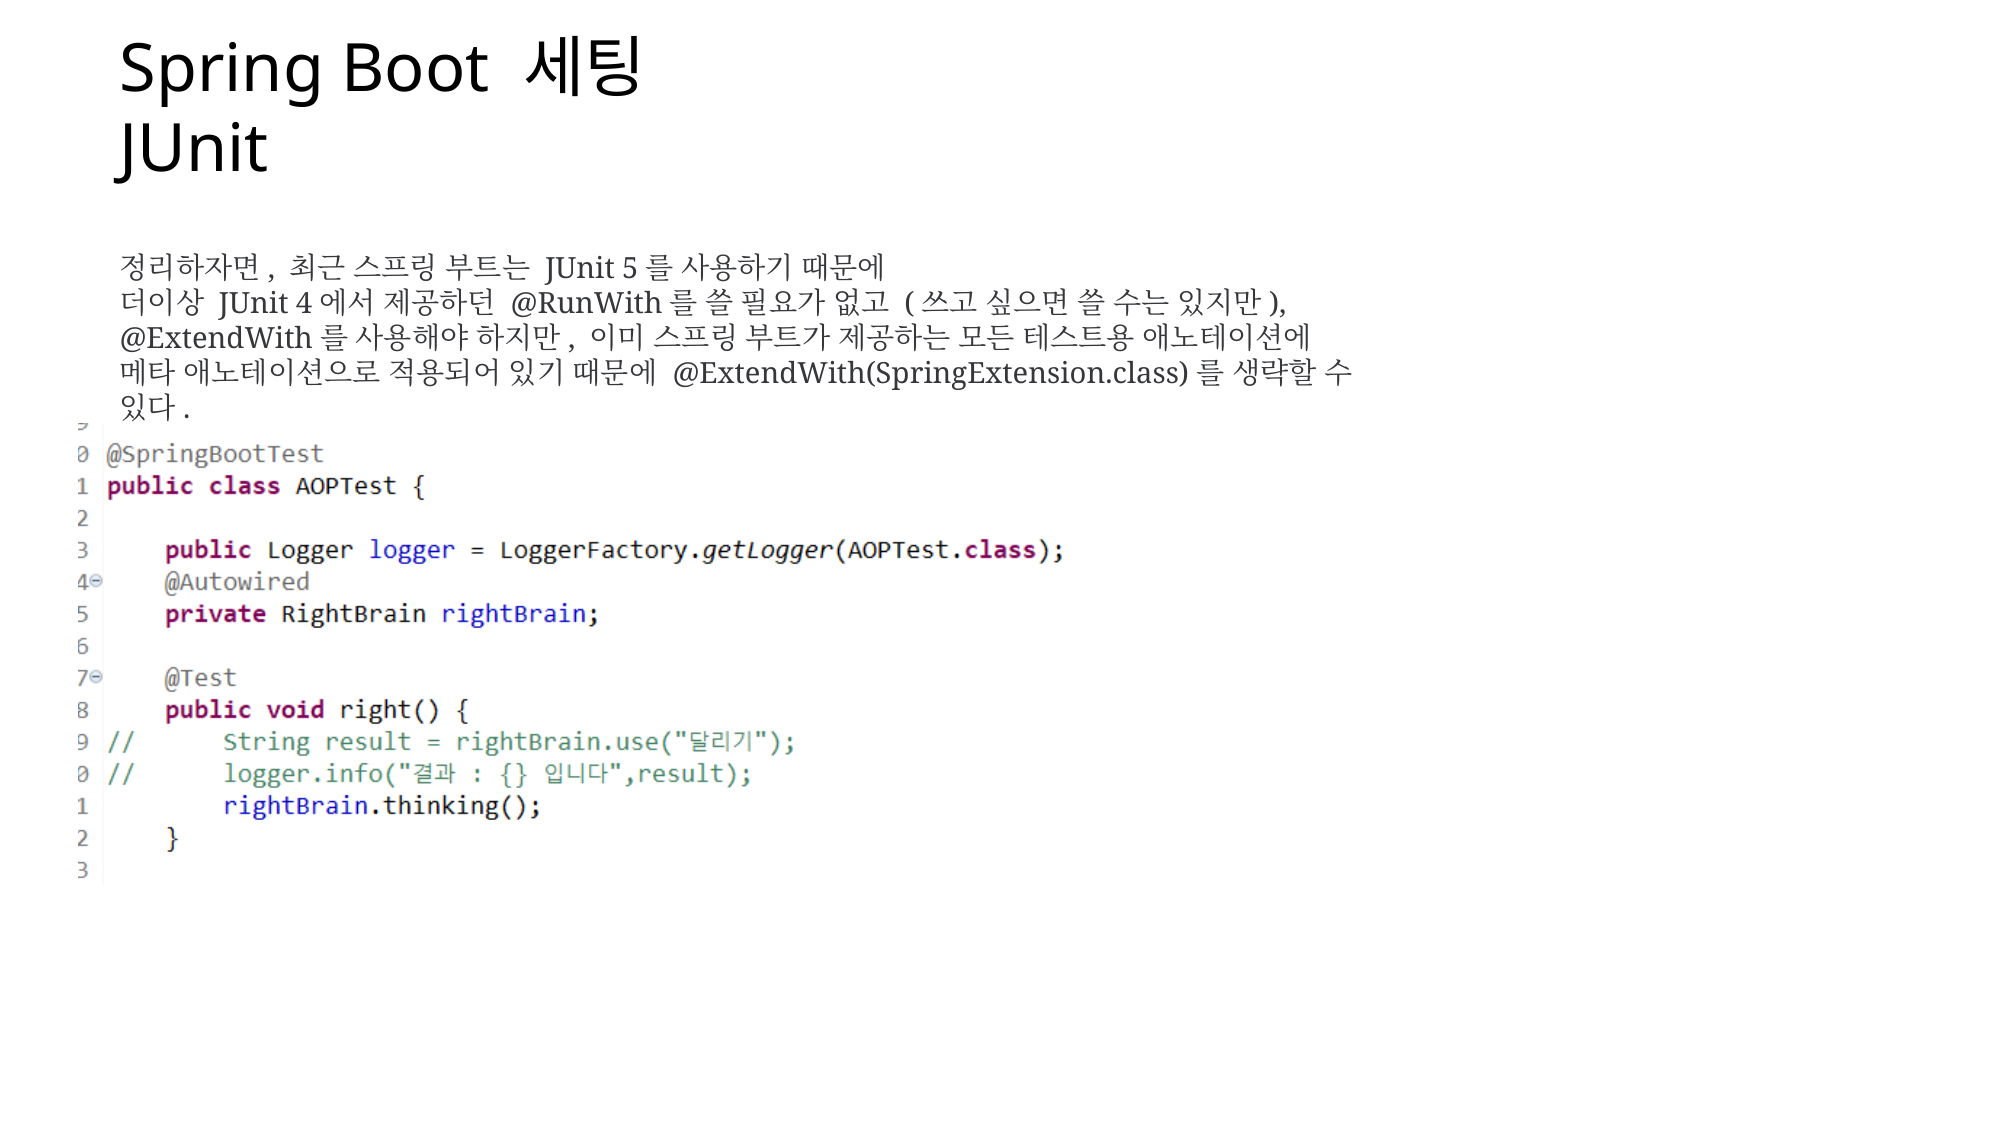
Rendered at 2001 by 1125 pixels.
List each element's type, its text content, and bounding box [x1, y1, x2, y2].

text_box 정리하자면, 최근 스프링 부트는 JUnit 5를 사용하기 때문에 더이상 JUnit 4에서 제공하던 @RunWith를 쓸 필요가 없고 (쓰고 싶으면 쓸 수는 있지만), @ExtendWith를 사용해야 하지만, 이미 스프링 부트가 제공하는 모든 테스트용 애노테이션에 메타 애노테이션으로 적용되어 있기 때문에 @ExtendWith(SpringExtension.class)를 생략할 수 있다. [104, 242, 1430, 433]
picture [78, 423, 1085, 884]
text_box Spring Boot 세팅 JUnit [104, 17, 831, 193]
